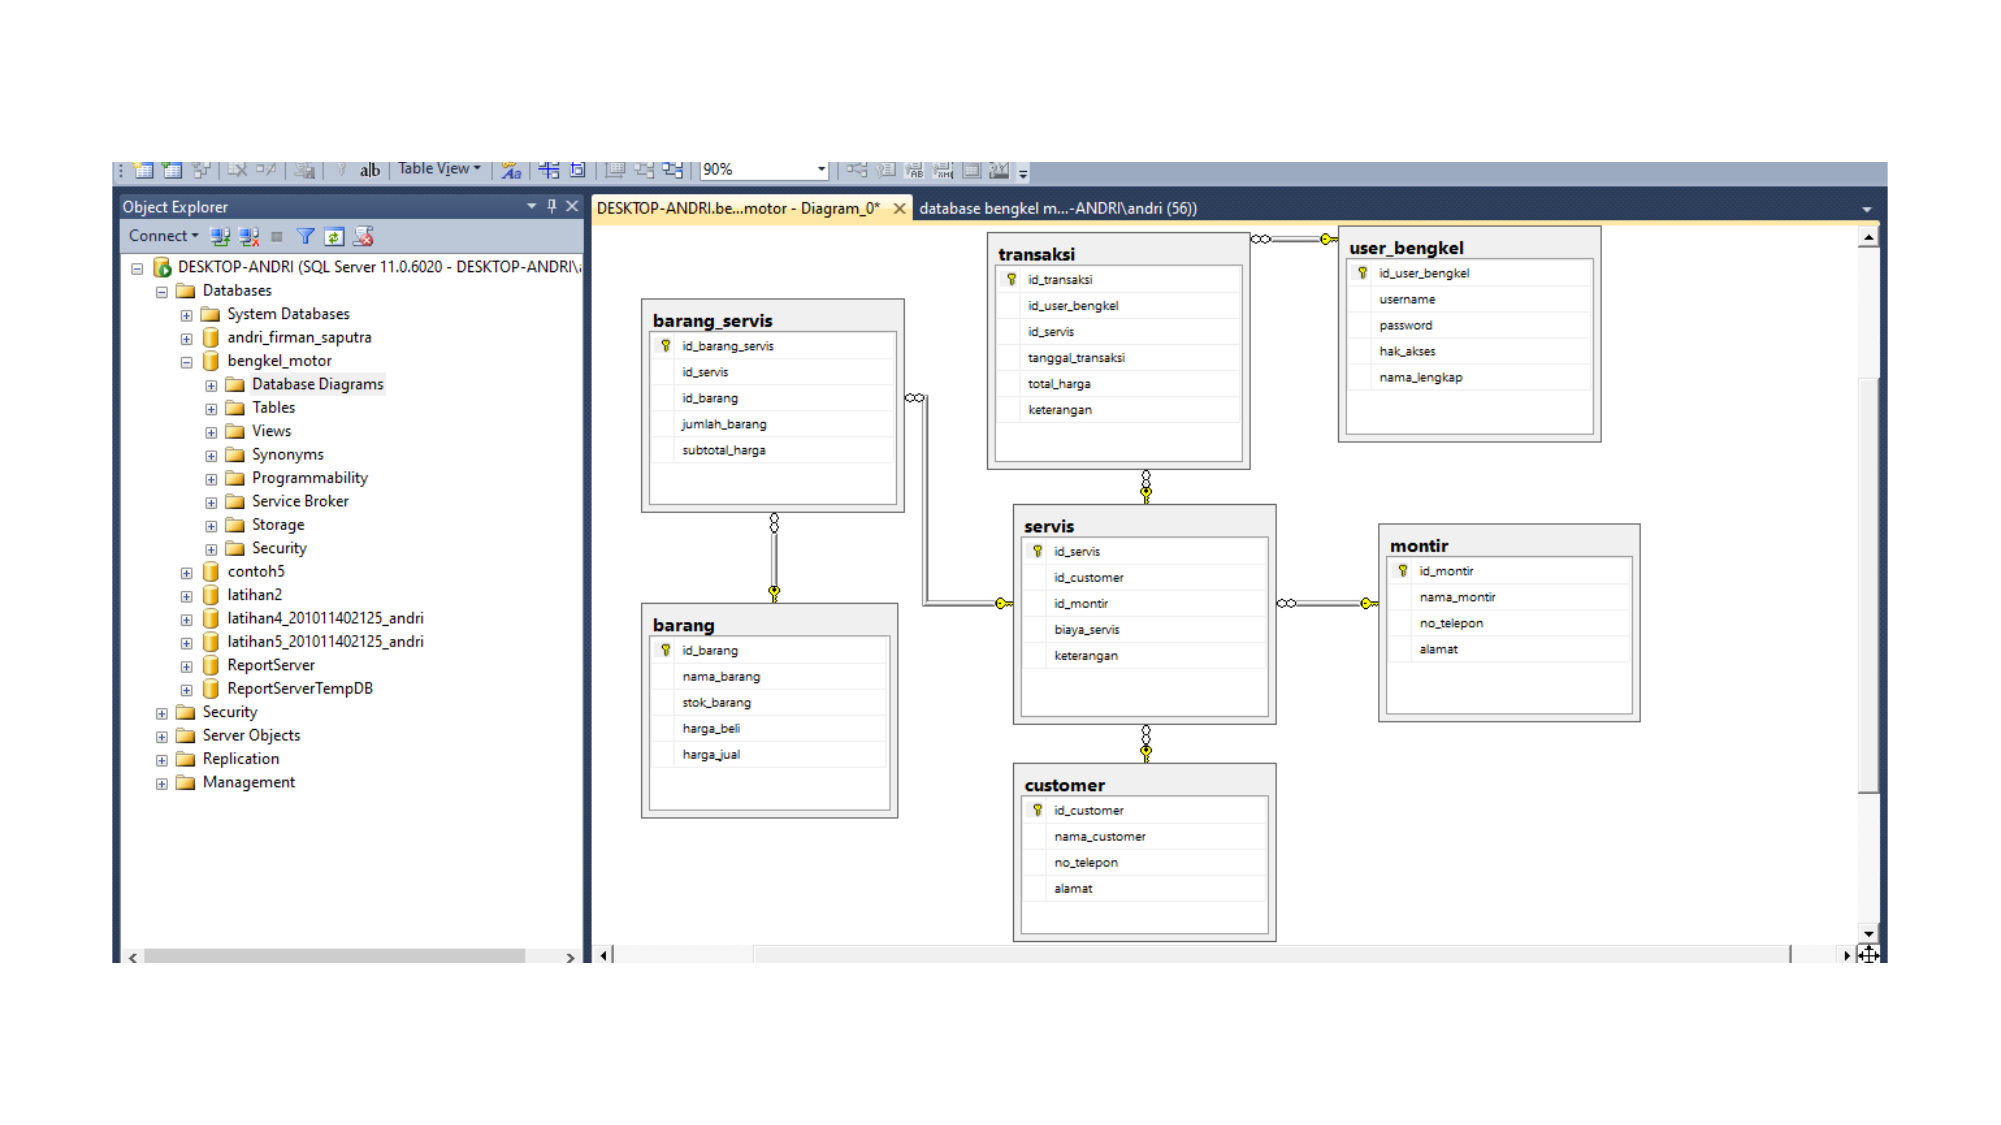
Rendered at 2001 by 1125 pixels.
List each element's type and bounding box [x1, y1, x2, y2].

picture [112, 162, 1888, 963]
